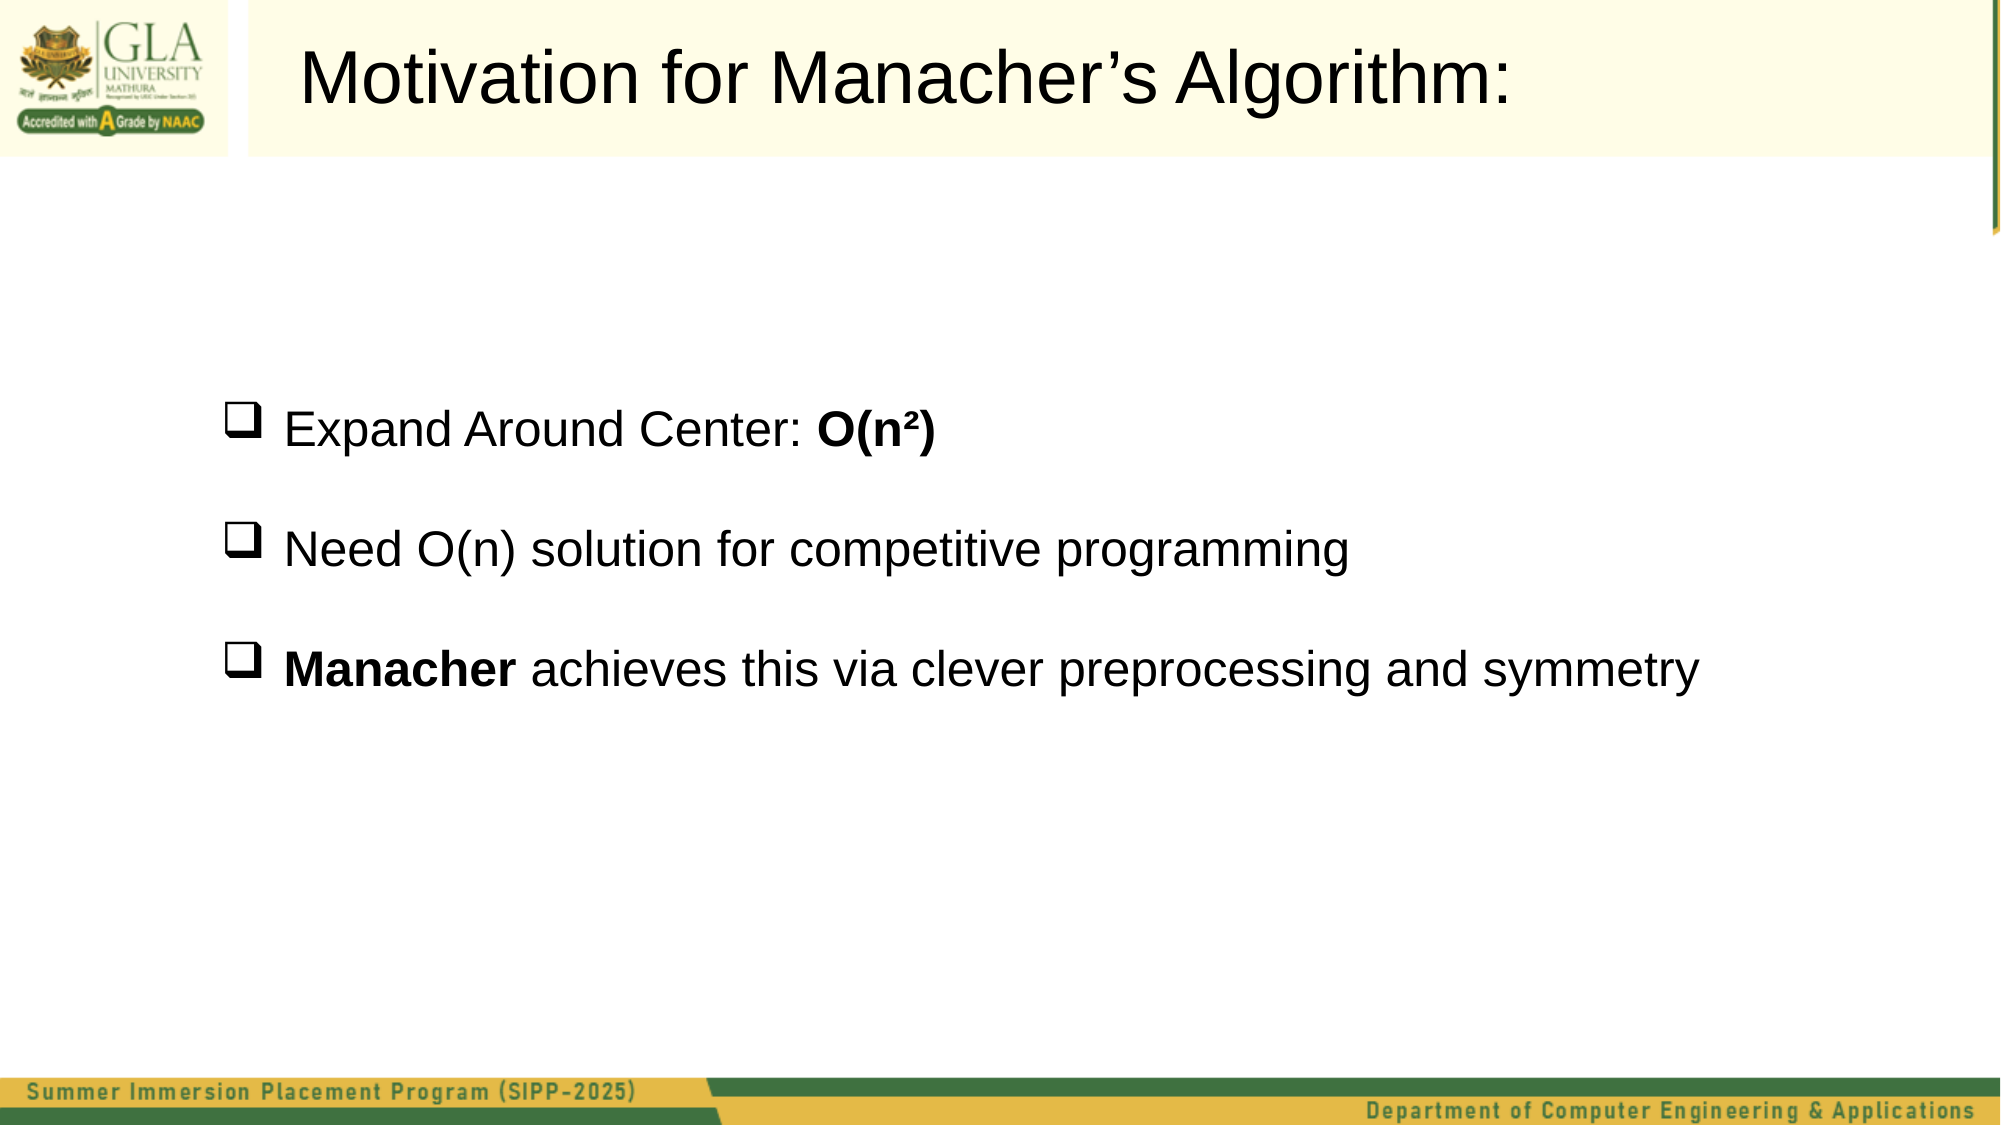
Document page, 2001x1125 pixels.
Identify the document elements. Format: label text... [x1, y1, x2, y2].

picture [0, 0, 2001, 1125]
text_box Motivation for Manacher’s Algorithm: [284, 21, 1959, 127]
text_box Expand Around Center: O(n²) Need O(n) solution for competitive programming Manacher achieves this via clever preprocessing and symmetry [193, 268, 1807, 764]
